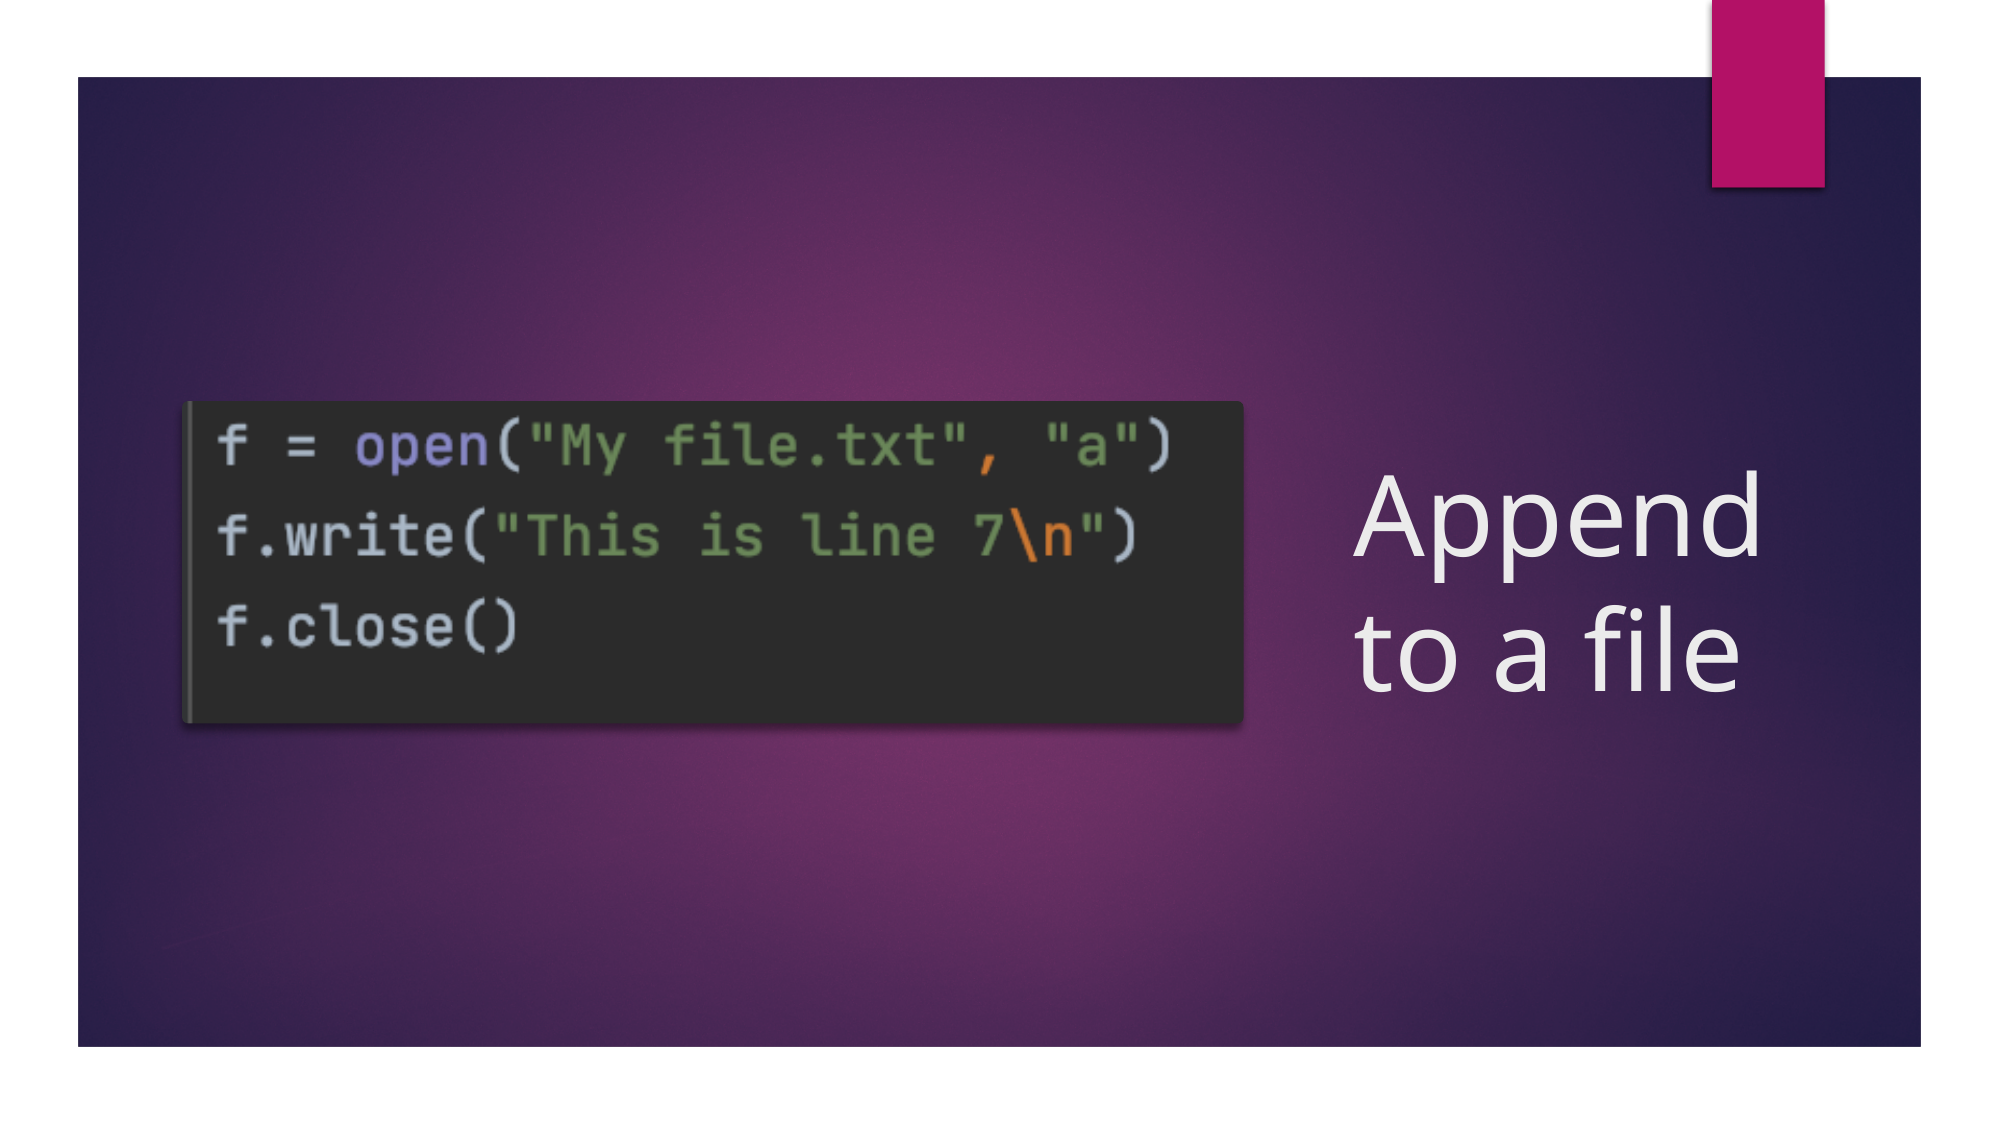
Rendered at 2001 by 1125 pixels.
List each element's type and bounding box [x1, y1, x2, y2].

text_box [0, 0, 2000, 1125]
list [181, 400, 1244, 724]
